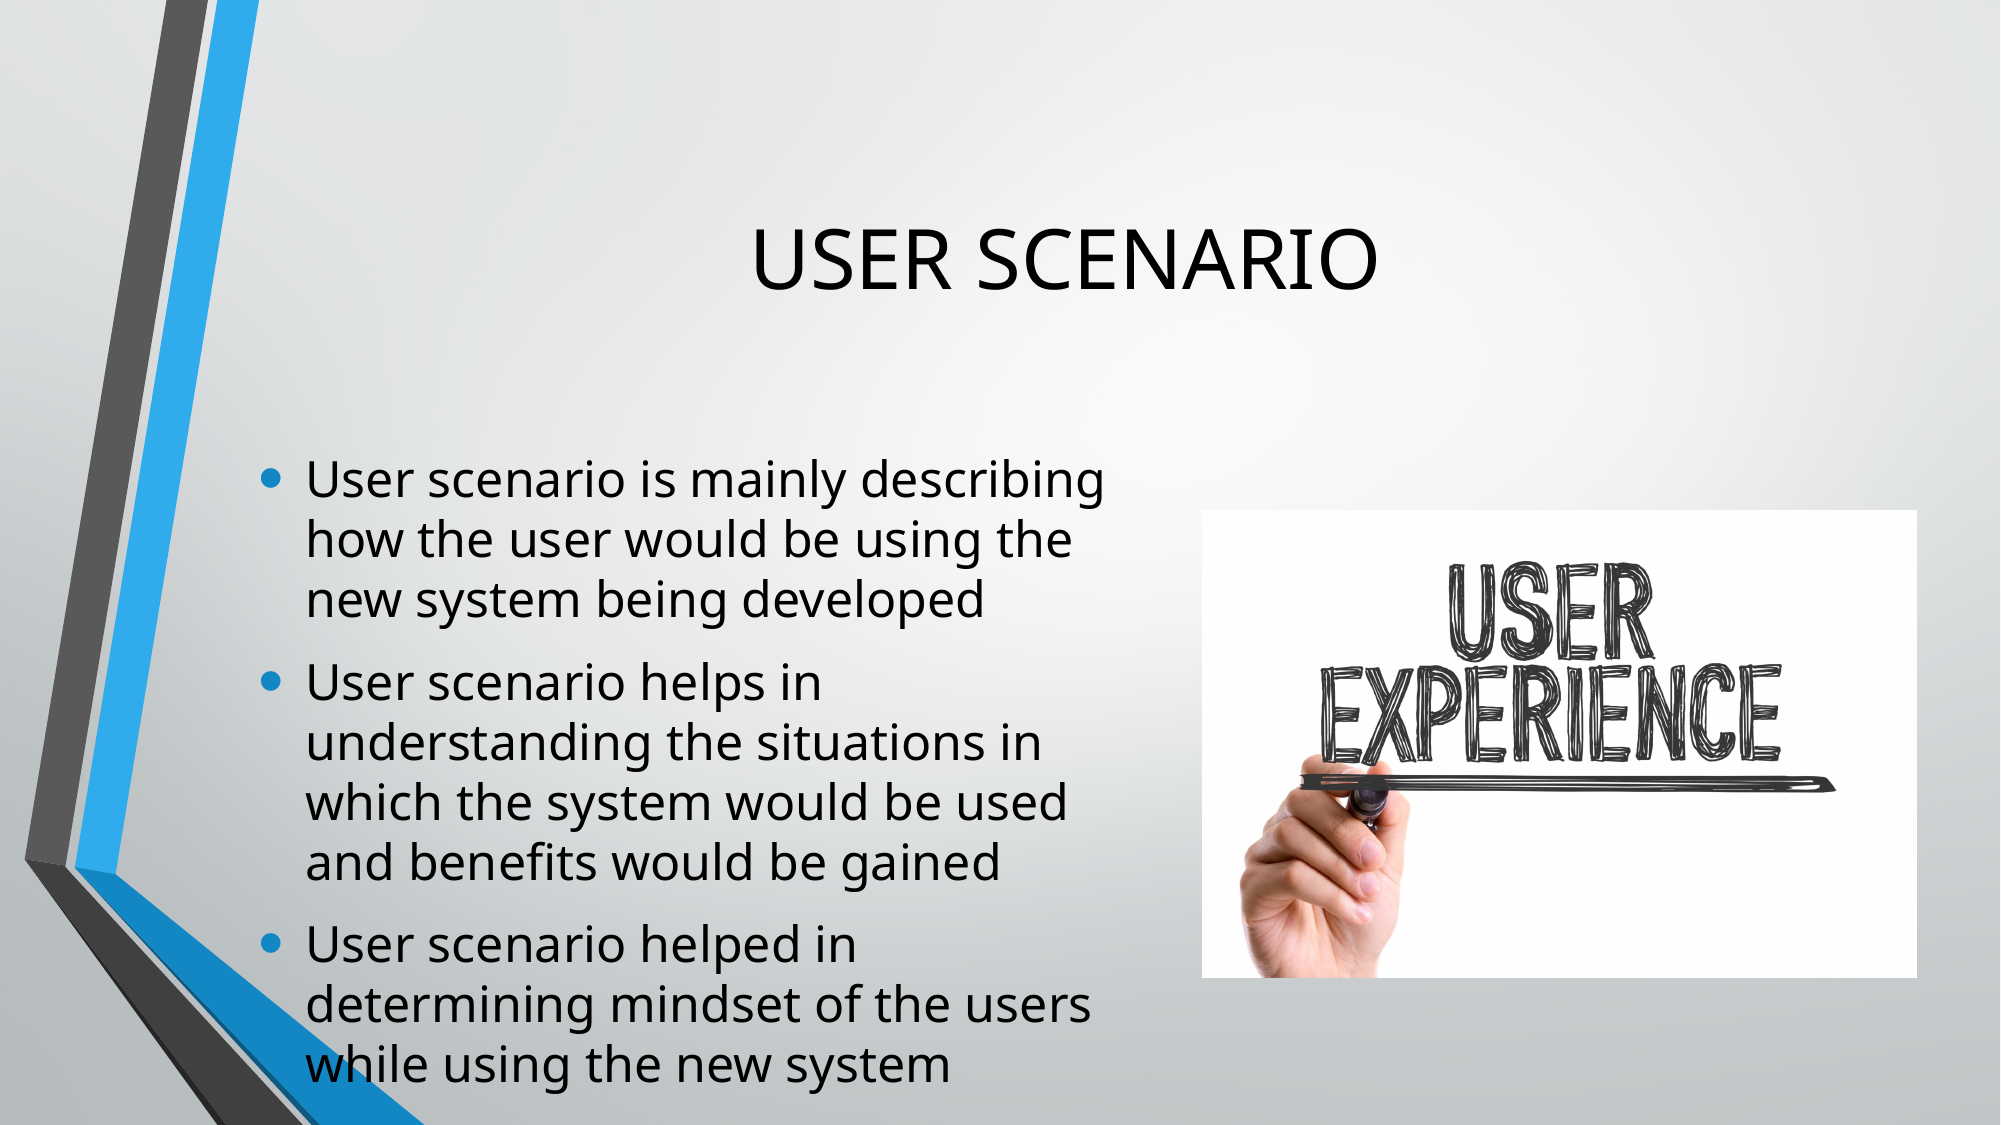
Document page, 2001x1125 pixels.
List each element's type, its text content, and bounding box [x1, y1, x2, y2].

list User scenario is mainly describing how the user would be using the new system being developed User scenario helps in understanding the situations in which the system would be used and benefits would be gained User scenario helped in determining mindset of the users while using the new system [243, 437, 1171, 1103]
picture [1202, 510, 1918, 978]
title USER SCENARIO [243, 112, 1887, 400]
